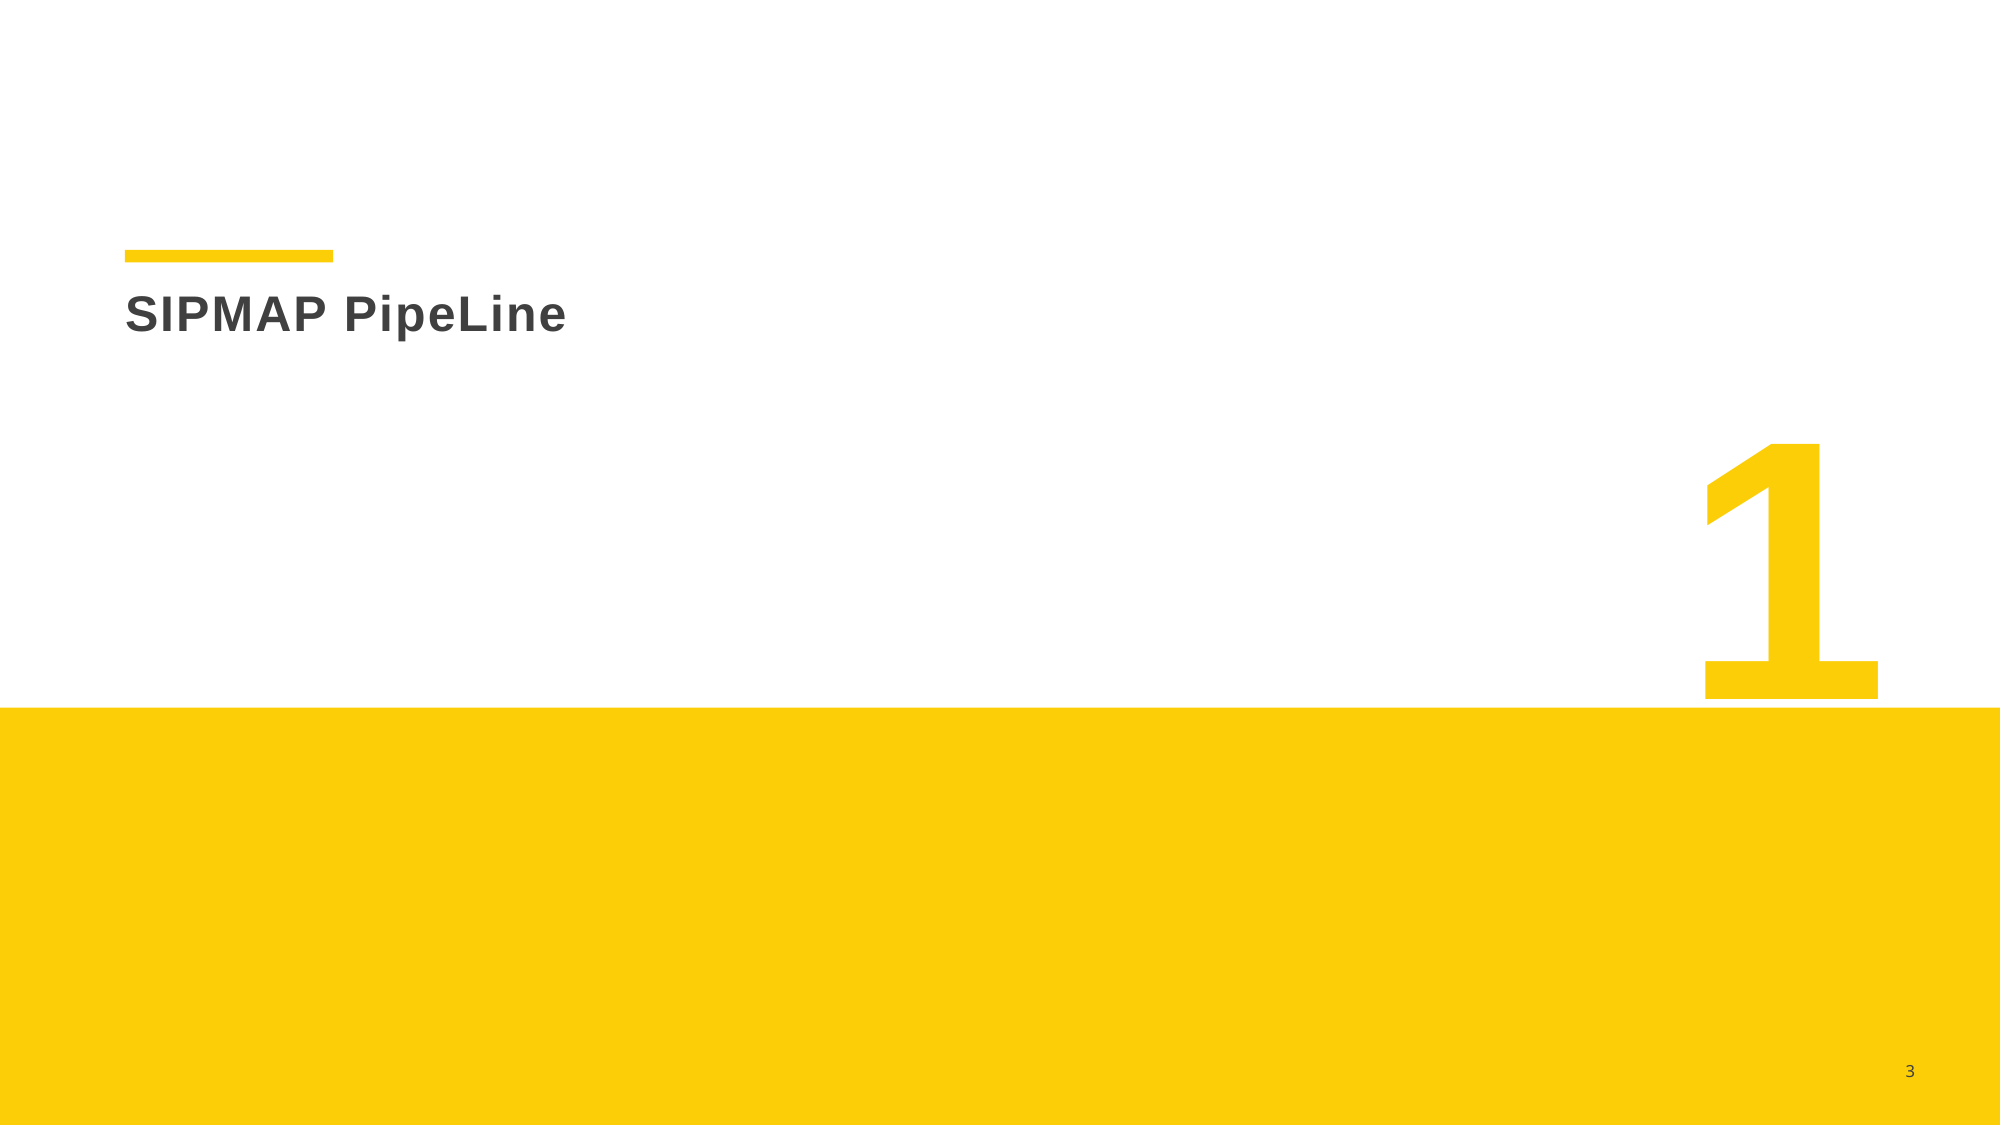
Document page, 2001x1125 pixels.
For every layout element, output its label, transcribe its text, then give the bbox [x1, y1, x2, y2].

text_box [124, 249, 334, 263]
text_box 1 [1679, 326, 1937, 774]
text_box 3 [1903, 1058, 1918, 1081]
text_box [0, 707, 2000, 1125]
title SIPMAP PipeLine [122, 272, 929, 463]
